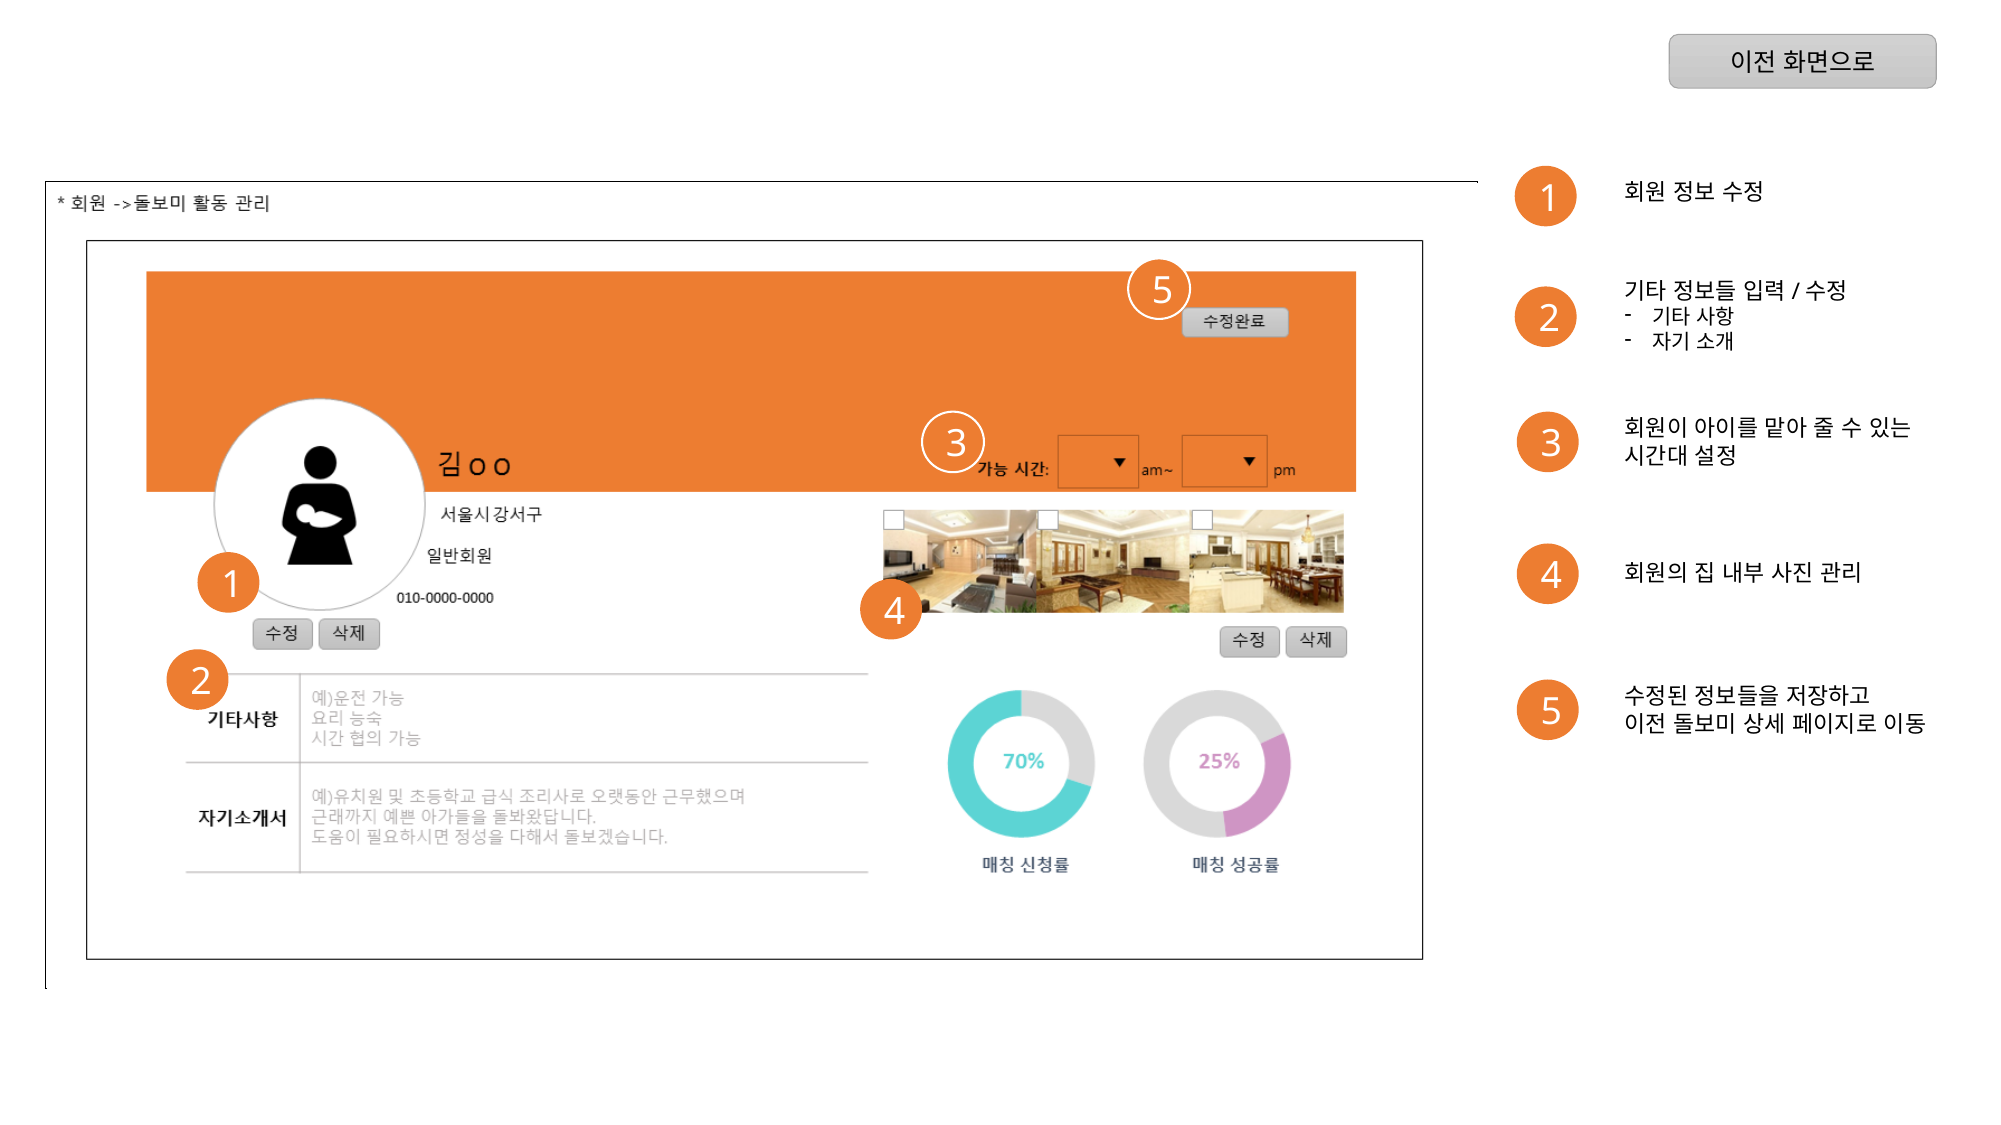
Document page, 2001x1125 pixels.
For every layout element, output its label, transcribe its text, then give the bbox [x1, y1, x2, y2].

text_box 5 [1515, 678, 1580, 742]
text_box 회원 정보 수정 [1609, 170, 2000, 238]
text_box 1 [1513, 164, 1578, 228]
text_box 2 [1513, 285, 1578, 349]
text_box 이전 화면으로 [1668, 33, 1937, 89]
text_box 회원이 아이를 맡아 줄 수 있는 시간대 설정 [1609, 406, 2000, 477]
picture [47, 183, 1478, 989]
text_box 수정된 정보들을 저장하고 이전 돌보미 상세 페이지로 이동 [1609, 674, 2000, 745]
text_box 회원의 집 내부 사진 관리 [1609, 551, 2000, 594]
text_box [44, 180, 1478, 990]
text_box 3 [1515, 410, 1580, 474]
text_box 기타 정보들 입력/수정 기타 사항 자기 소개 [1609, 268, 2000, 362]
text_box 4 [1515, 542, 1580, 606]
